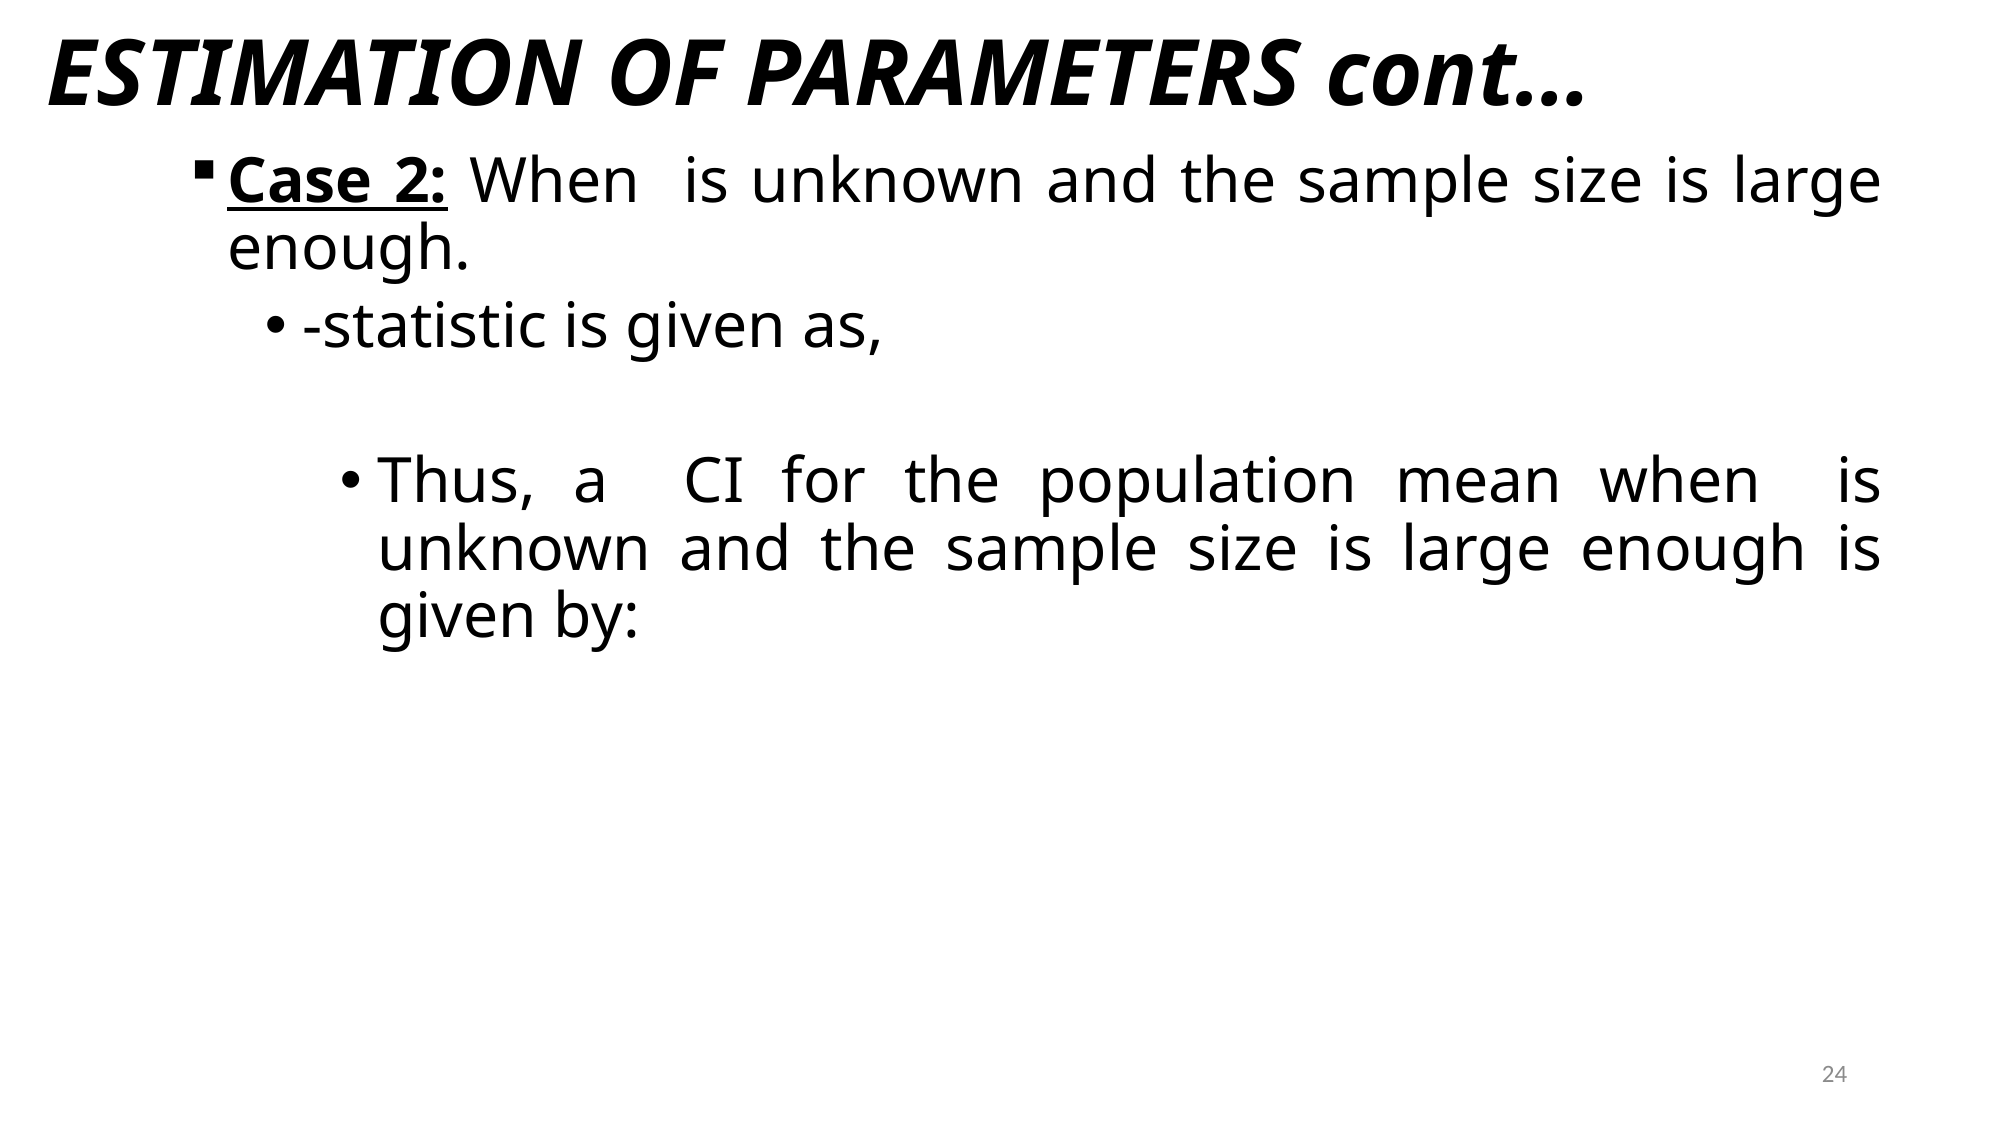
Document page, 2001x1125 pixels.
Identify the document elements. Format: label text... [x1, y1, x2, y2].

slide_number 24 [1412, 1042, 1863, 1103]
title ESTIMATION OF PARAMETERS cont… [31, 11, 1974, 141]
